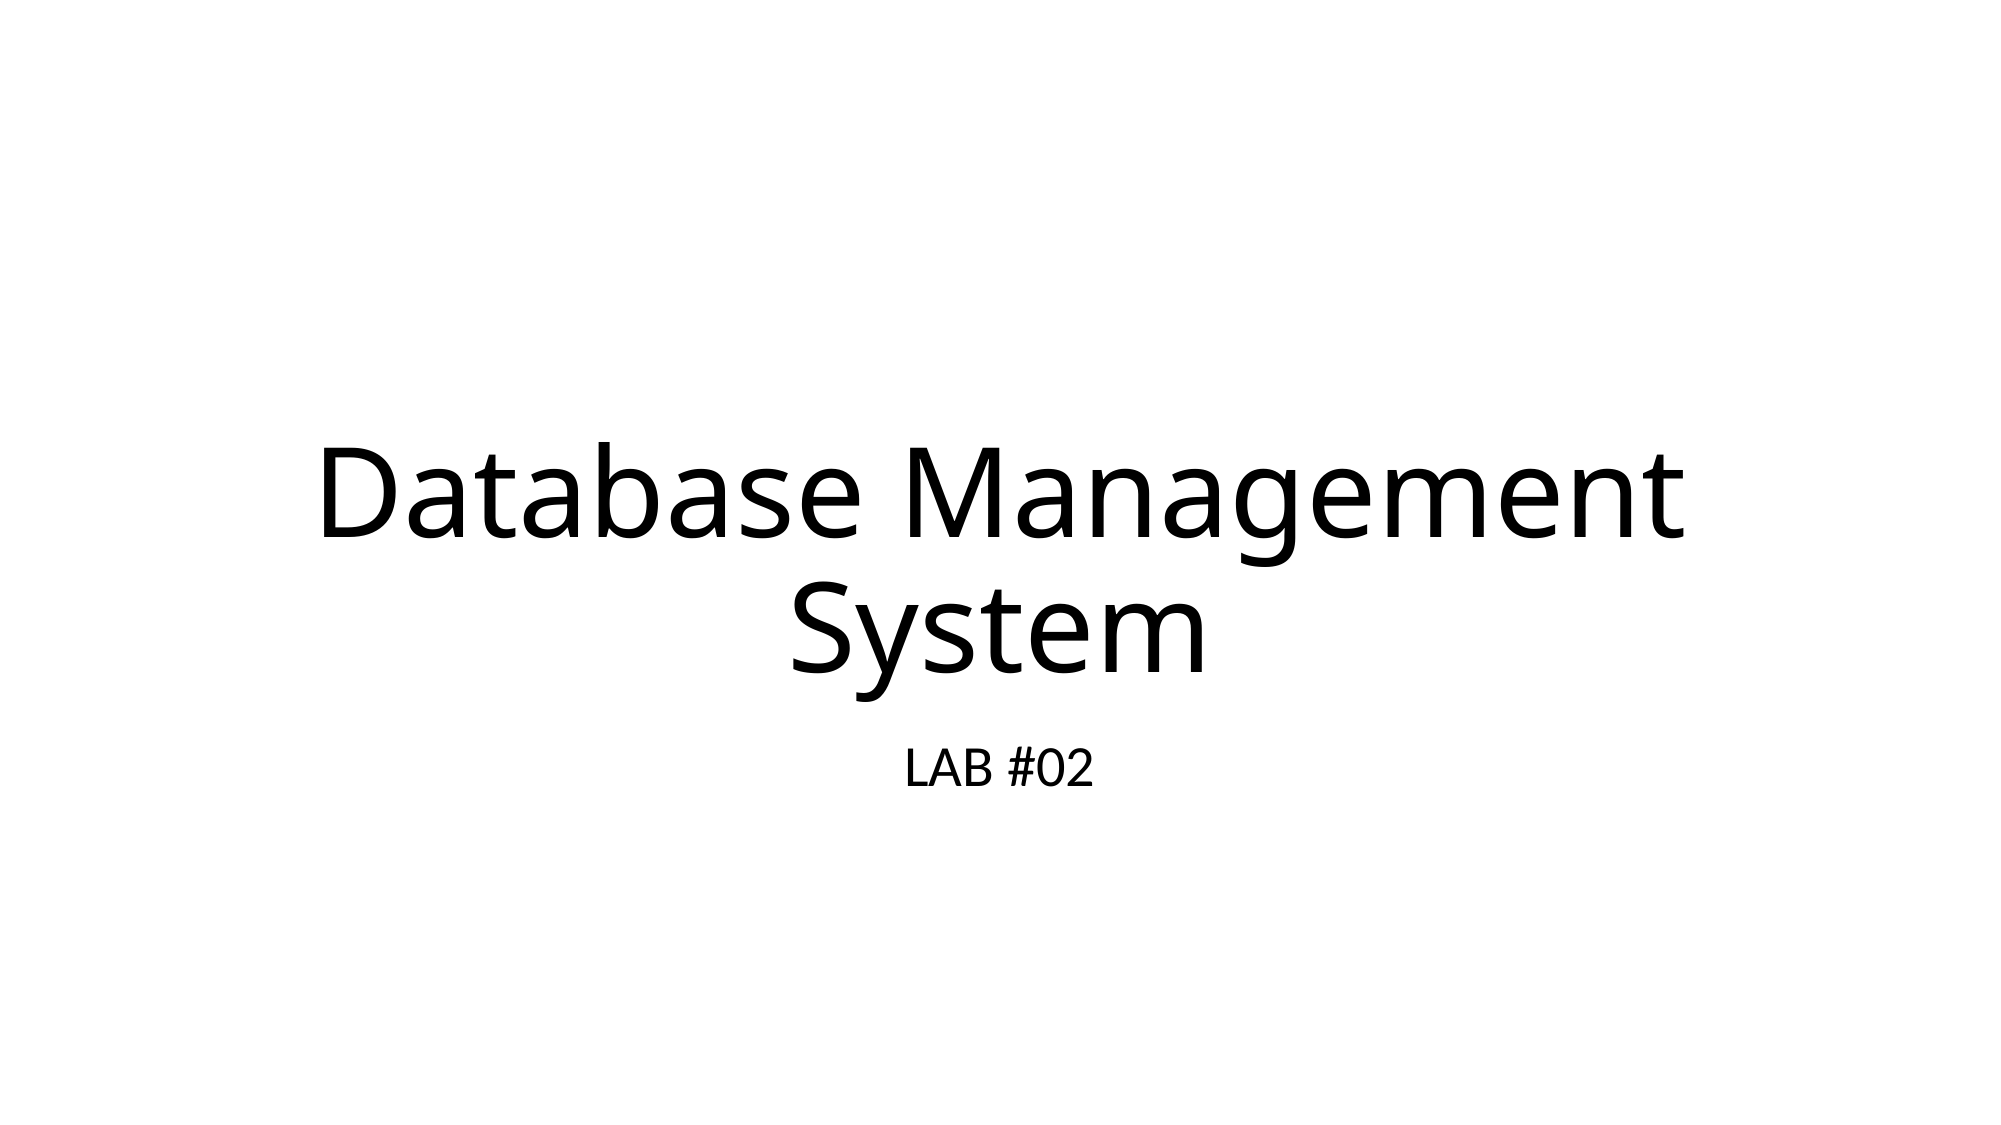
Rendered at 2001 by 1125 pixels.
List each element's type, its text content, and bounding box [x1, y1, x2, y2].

text_box LAB #02 [889, 720, 1111, 806]
title Database Management System [249, 184, 1750, 708]
